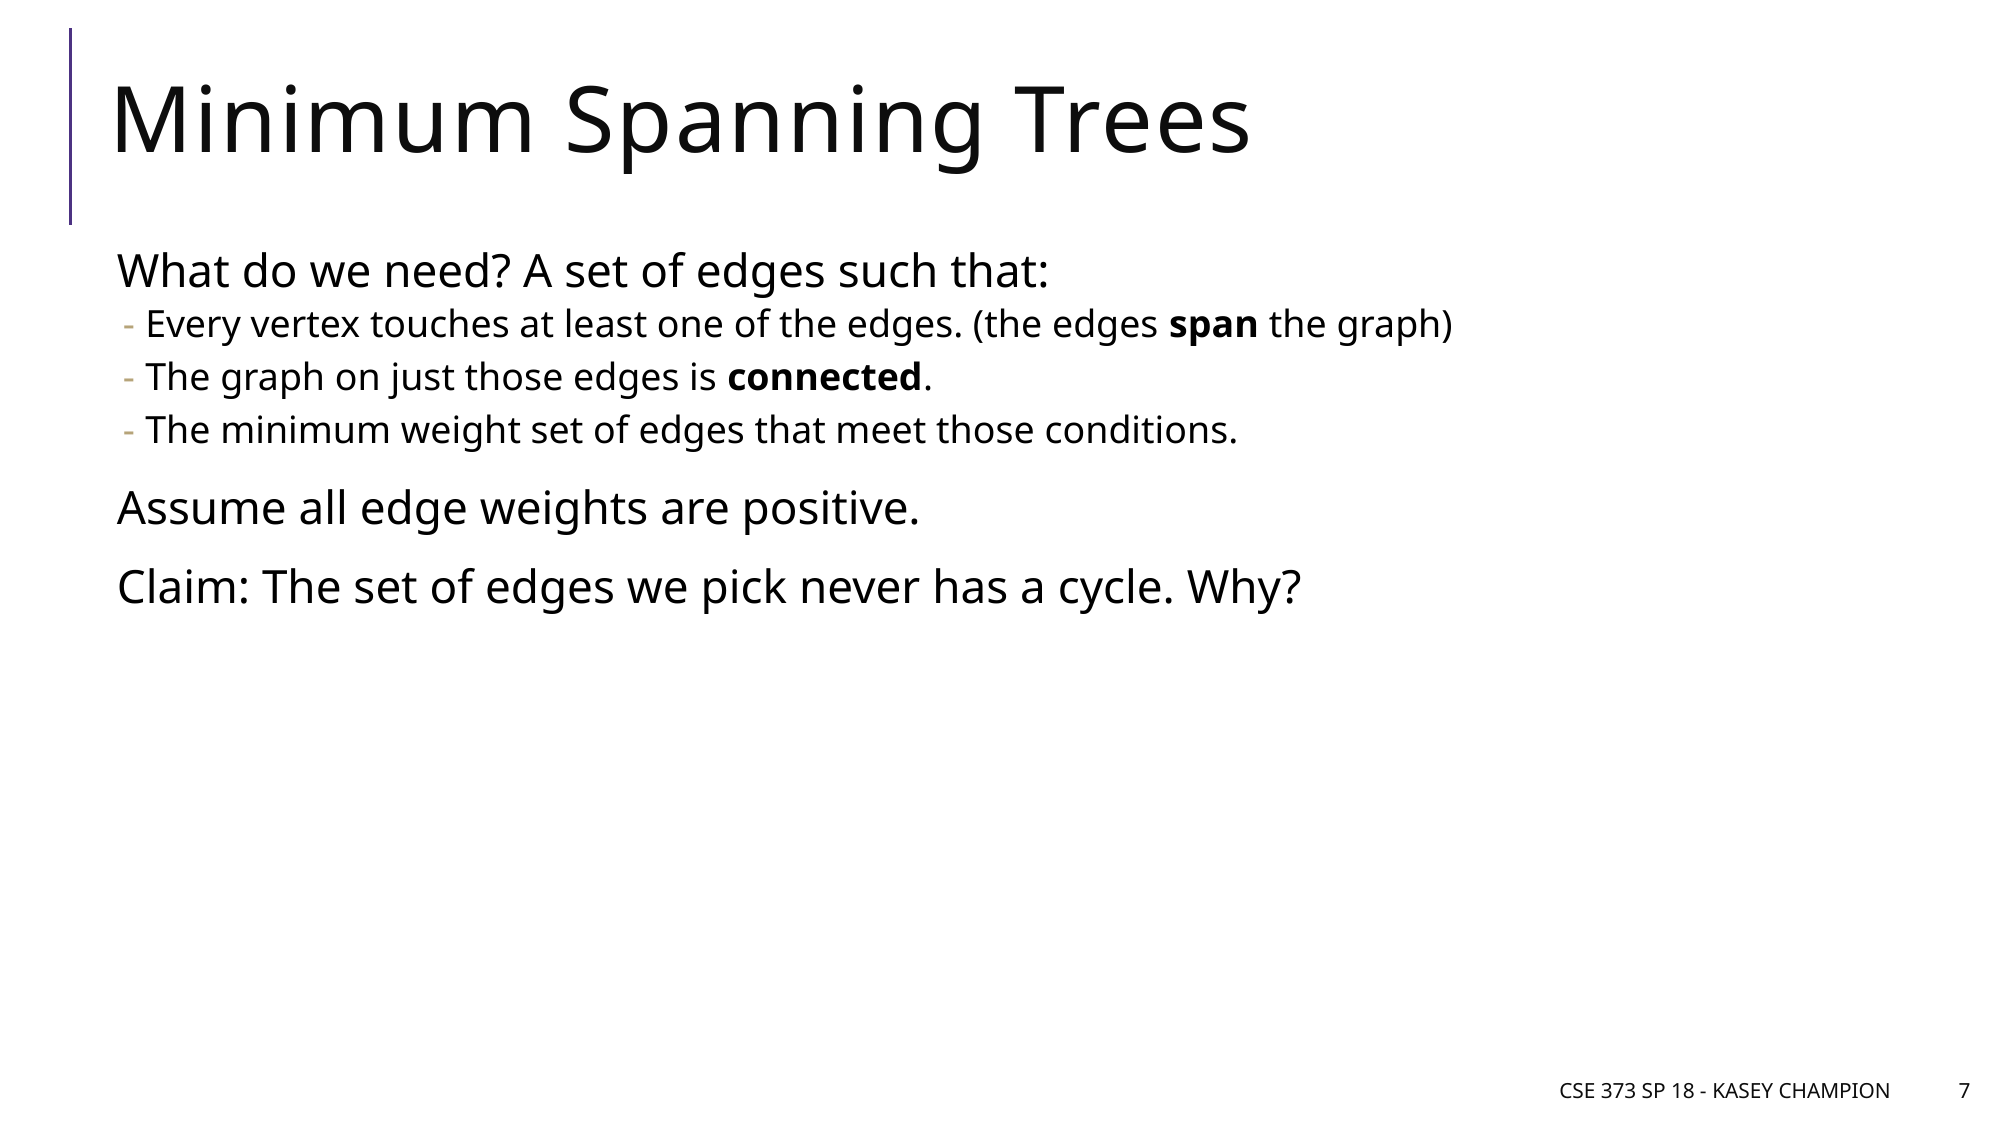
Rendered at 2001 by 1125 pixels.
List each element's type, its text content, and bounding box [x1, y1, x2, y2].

footer CSE 373 SP 18 - Kasey Champion [937, 1069, 1906, 1115]
title Minimum Spanning Trees [94, 43, 1930, 210]
list What do we need? A set of edges such that: Every vertex touches at least one of the edges. (the edges span the graph) The graph on just those edges is connected. The minimum weight set of edges that meet those conditions. Assume all edge weights are positive. Claim: The set of edges we pick never has a cycle. Why? [94, 240, 1930, 1035]
slide_number 7 [1916, 1069, 1986, 1115]
